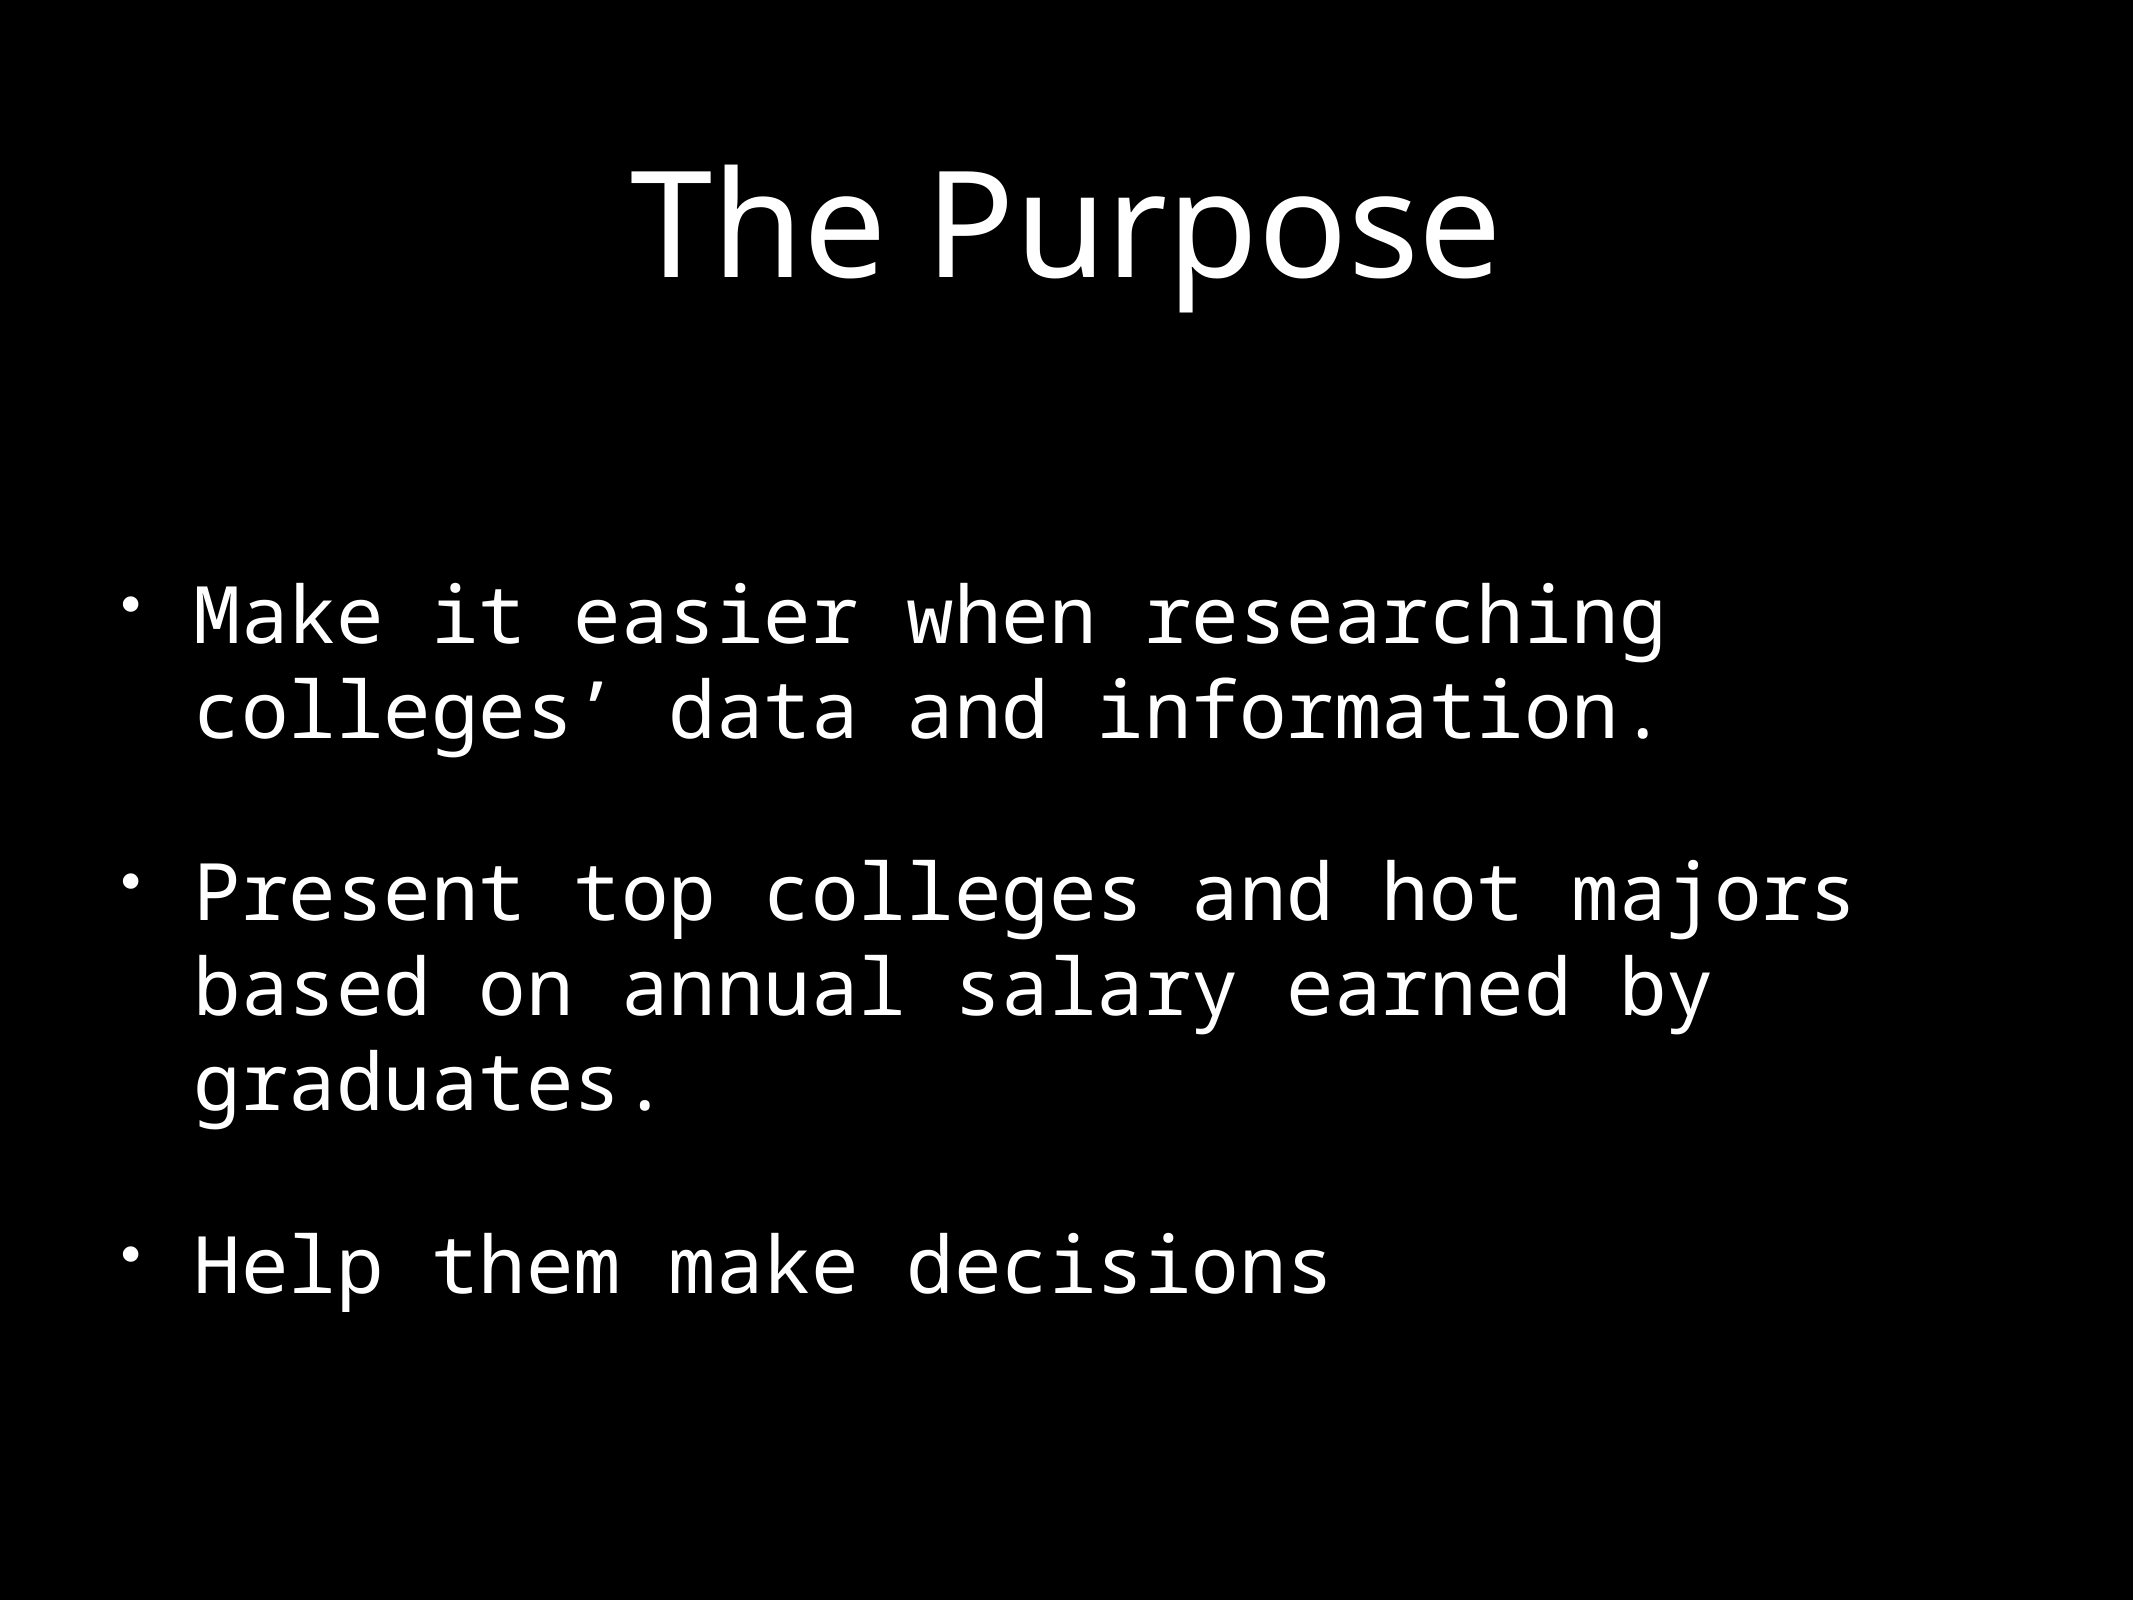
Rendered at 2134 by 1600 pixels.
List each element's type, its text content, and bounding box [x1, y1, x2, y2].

title The Purpose [155, 41, 1978, 397]
list Make it easier when researching colleges’ data and information. Present top colleges and hot majors based on annual salary earned by graduates. Help them make decisions [111, 420, 1934, 1453]
